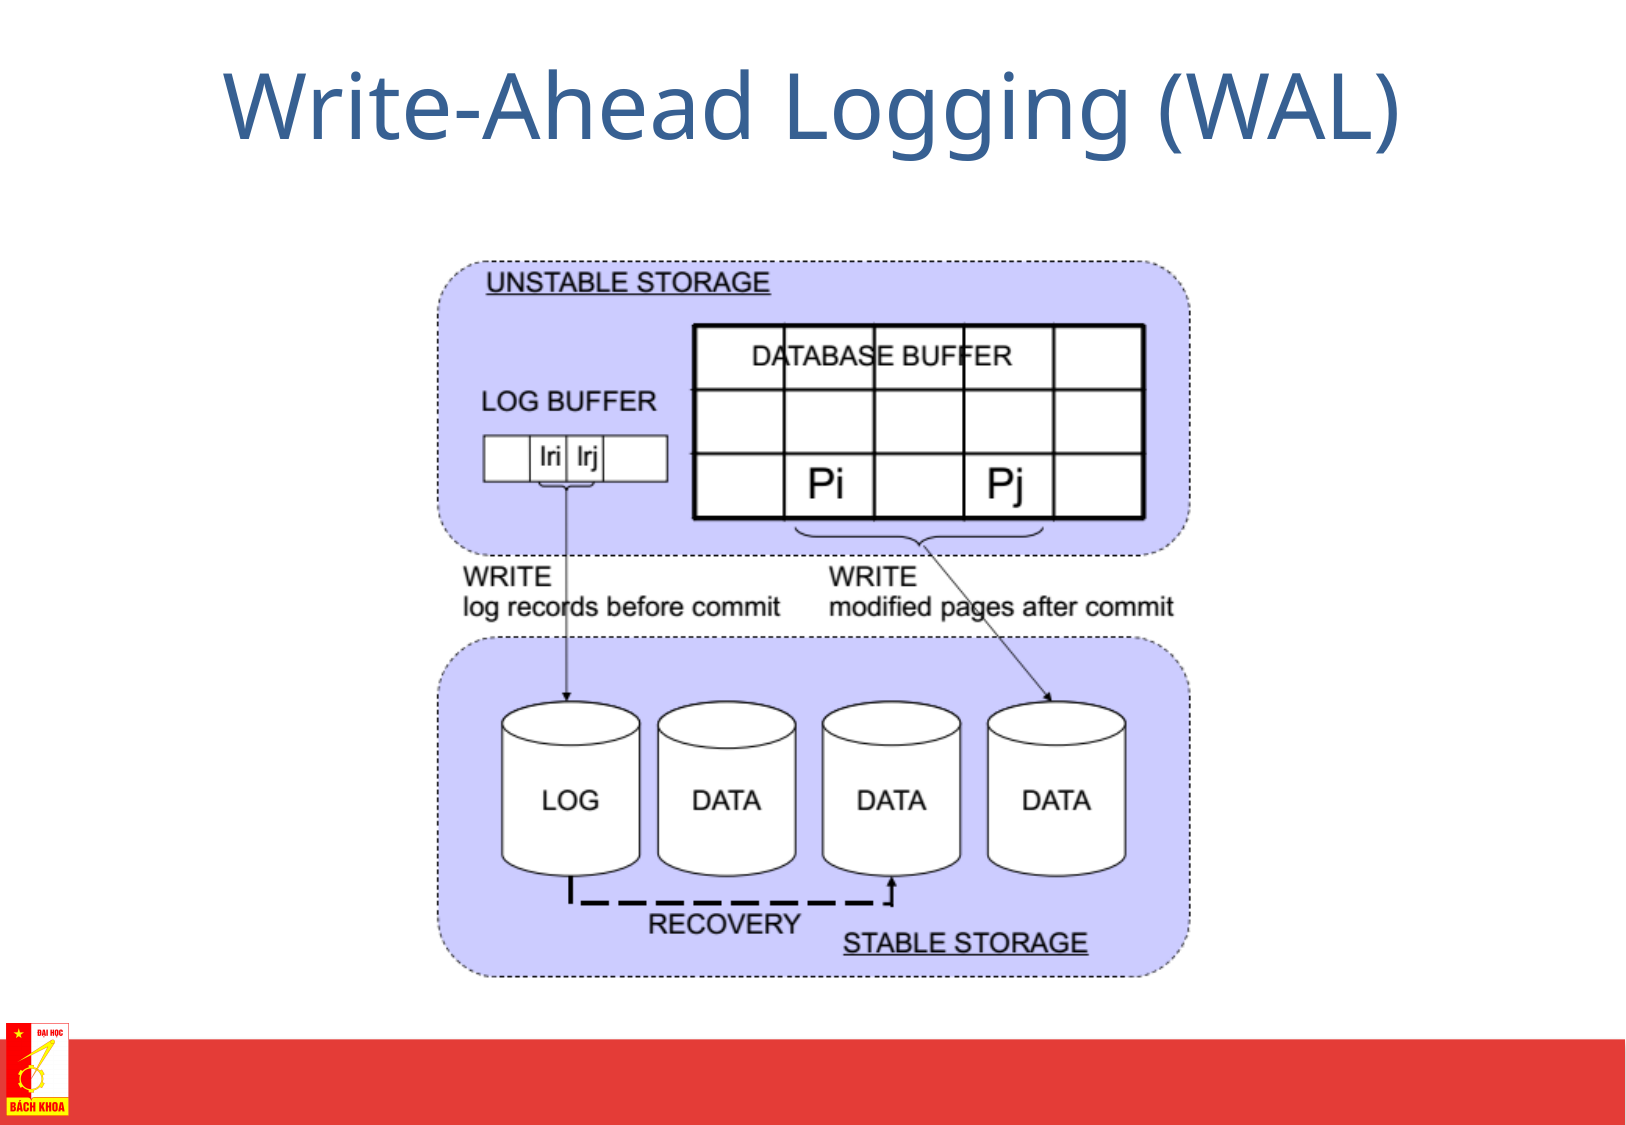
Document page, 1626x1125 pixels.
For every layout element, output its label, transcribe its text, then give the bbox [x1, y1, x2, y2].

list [430, 253, 1194, 984]
picture [6, 1023, 69, 1116]
title Write-Ahead Logging (WAL) [32, 8, 1593, 197]
